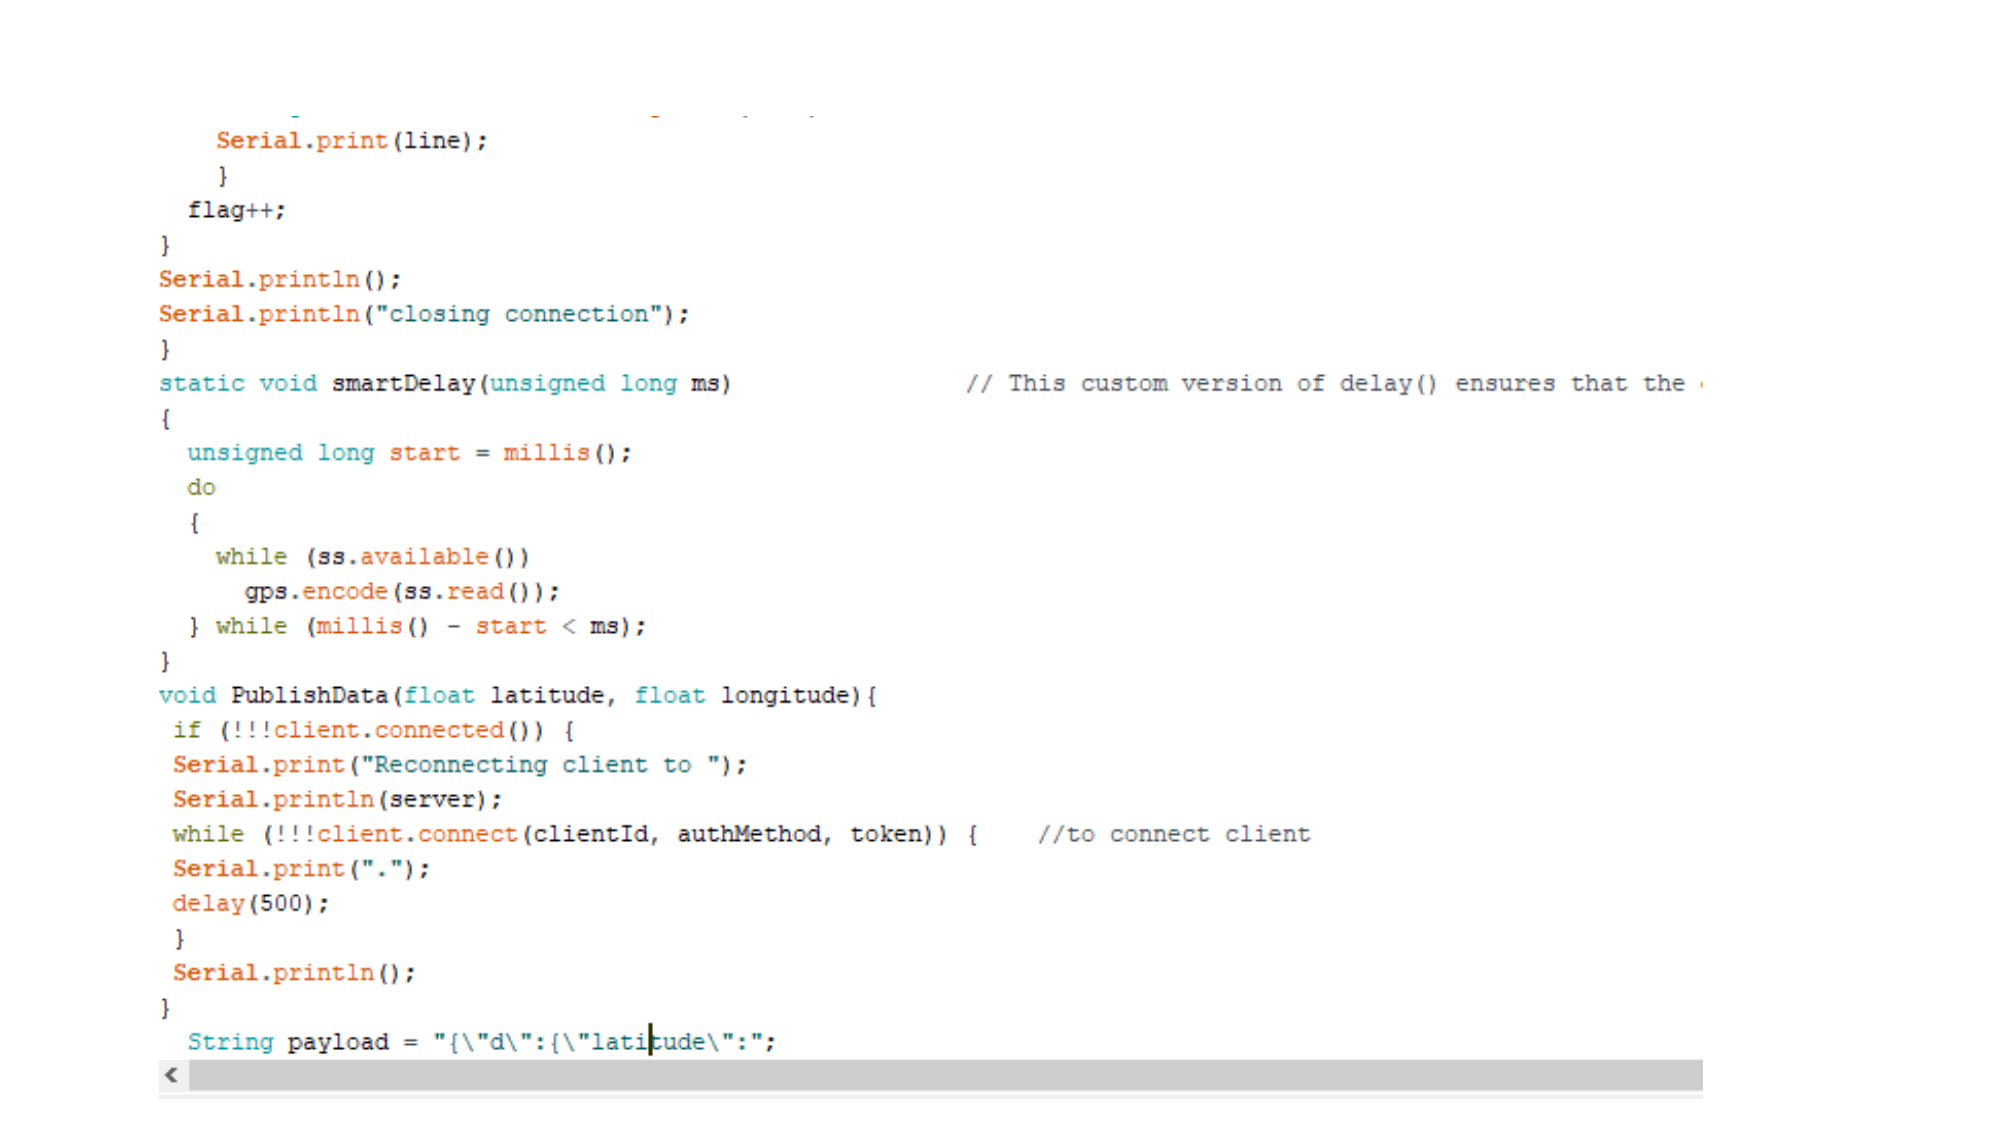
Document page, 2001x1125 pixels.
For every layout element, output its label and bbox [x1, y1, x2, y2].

picture [159, 116, 1703, 1099]
